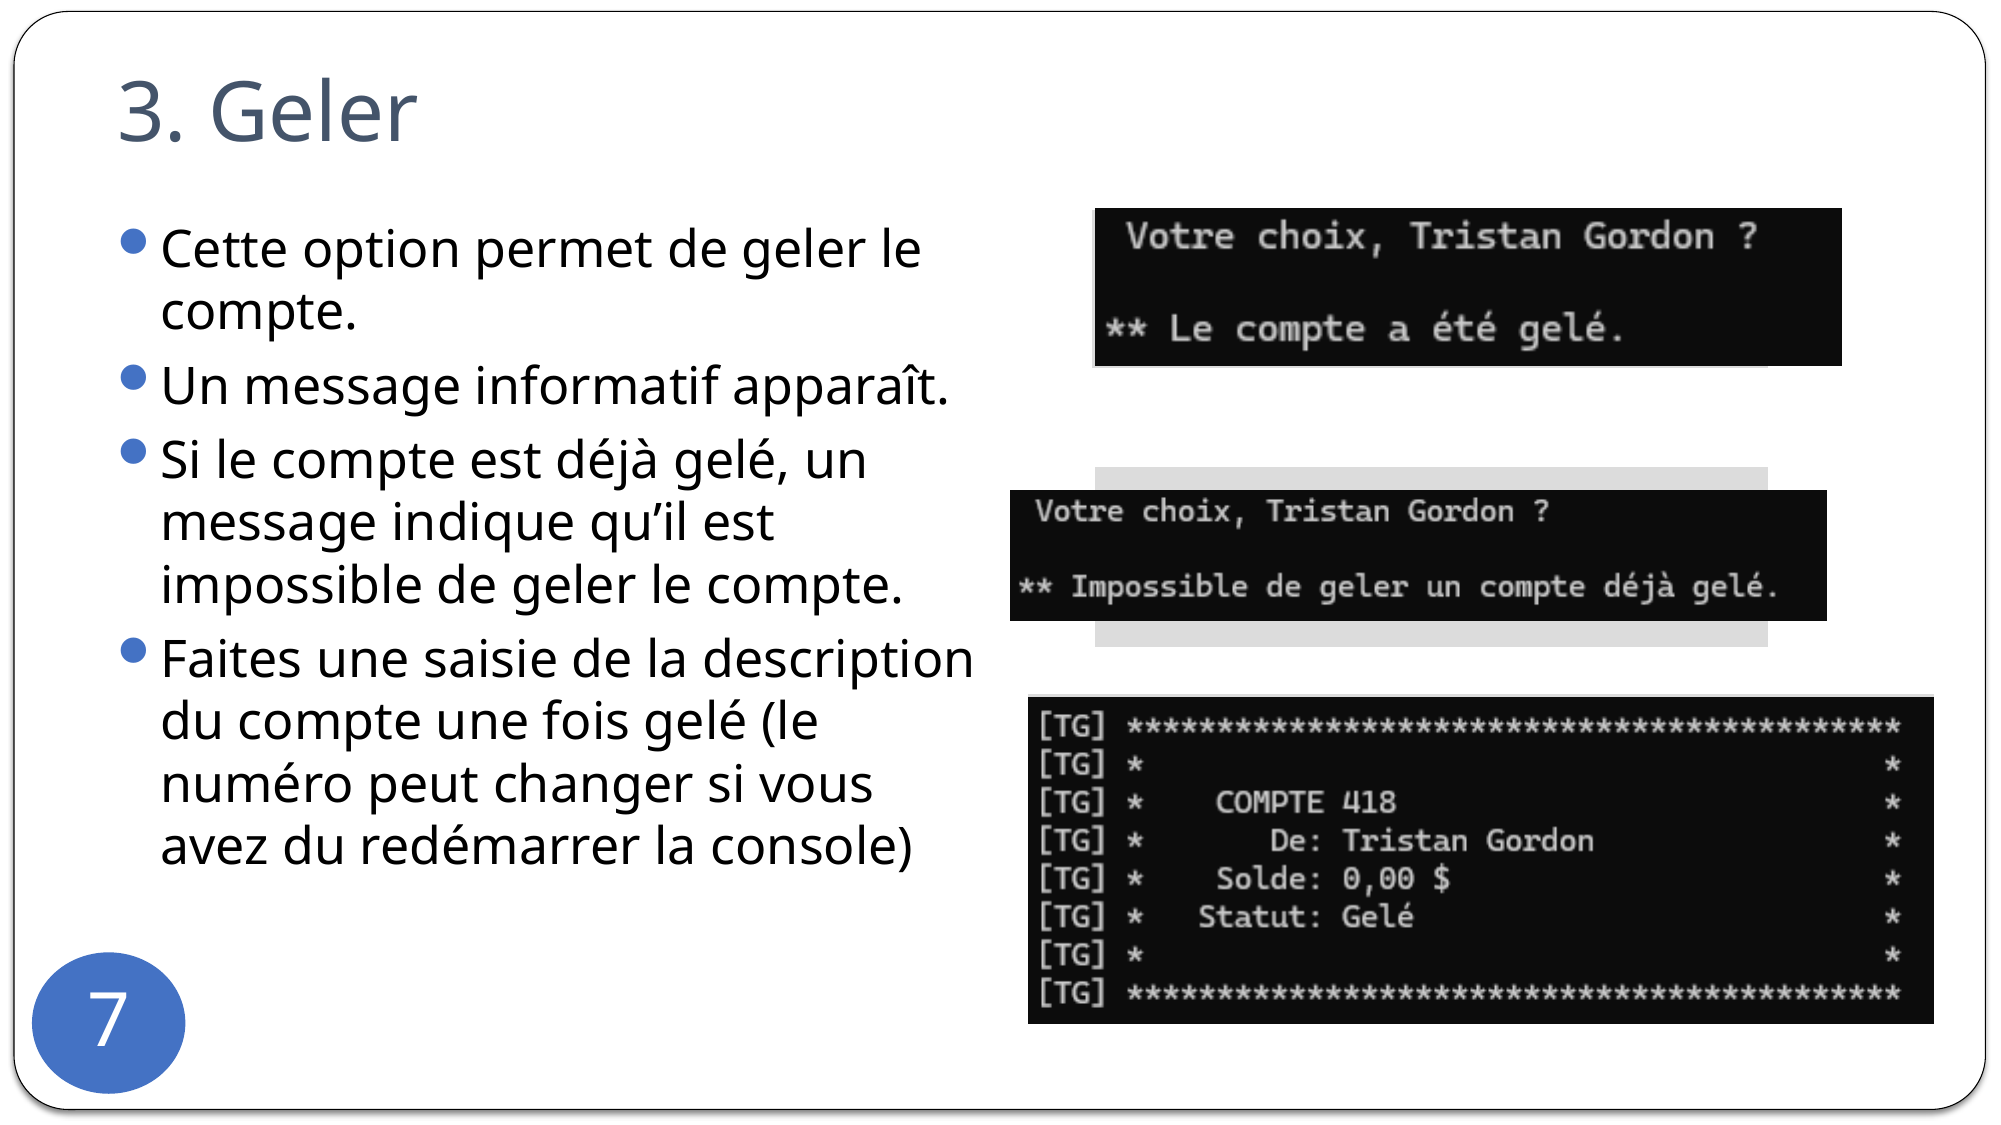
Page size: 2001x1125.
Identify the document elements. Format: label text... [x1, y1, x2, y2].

picture [1028, 694, 1934, 1024]
title 3. Geler [102, 45, 1900, 173]
picture [1092, 207, 1842, 368]
slide_number 7 [31, 952, 186, 1094]
picture [1010, 467, 1828, 648]
list Cette option permet de geler le compte. Un message informatif apparaît. Si le compte est déjà gelé, un message indique qu’il est impossible de geler le compte. Faites une saisie de la description du compte une fois gelé (le numéro peut changer si vous avez du redémarrer la console) [102, 208, 1000, 988]
